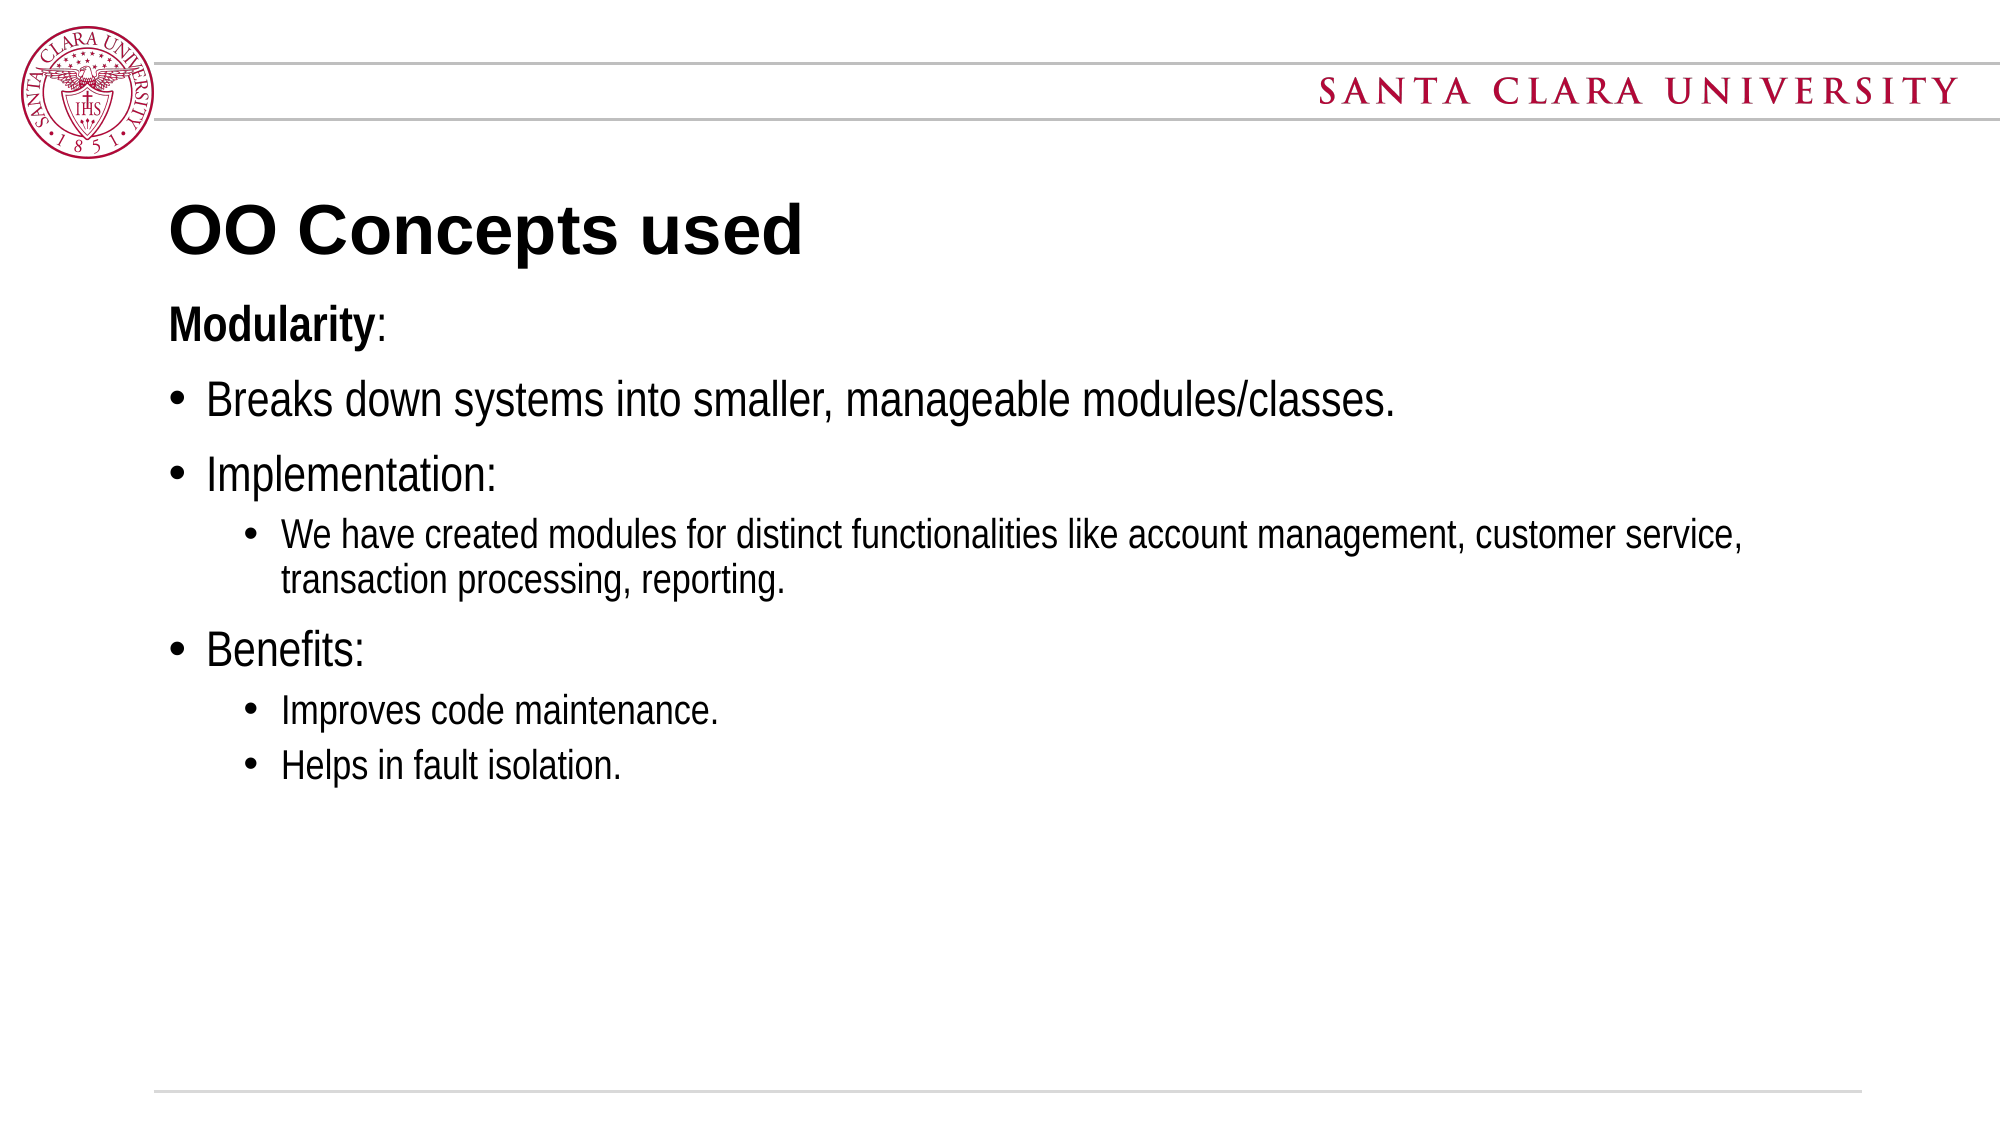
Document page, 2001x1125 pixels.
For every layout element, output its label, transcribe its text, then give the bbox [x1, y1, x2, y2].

picture [1320, 77, 1958, 104]
title OO Concepts used [153, 148, 1863, 291]
list Modularity: Breaks down systems into smaller, manageable modules/classes. Implementation: We have created modules for distinct functionalities like account management, customer service, transaction processing, reporting. Benefits: Improves code maintenance. Helps in fault isolation. [153, 291, 1863, 1027]
picture [21, 26, 154, 159]
